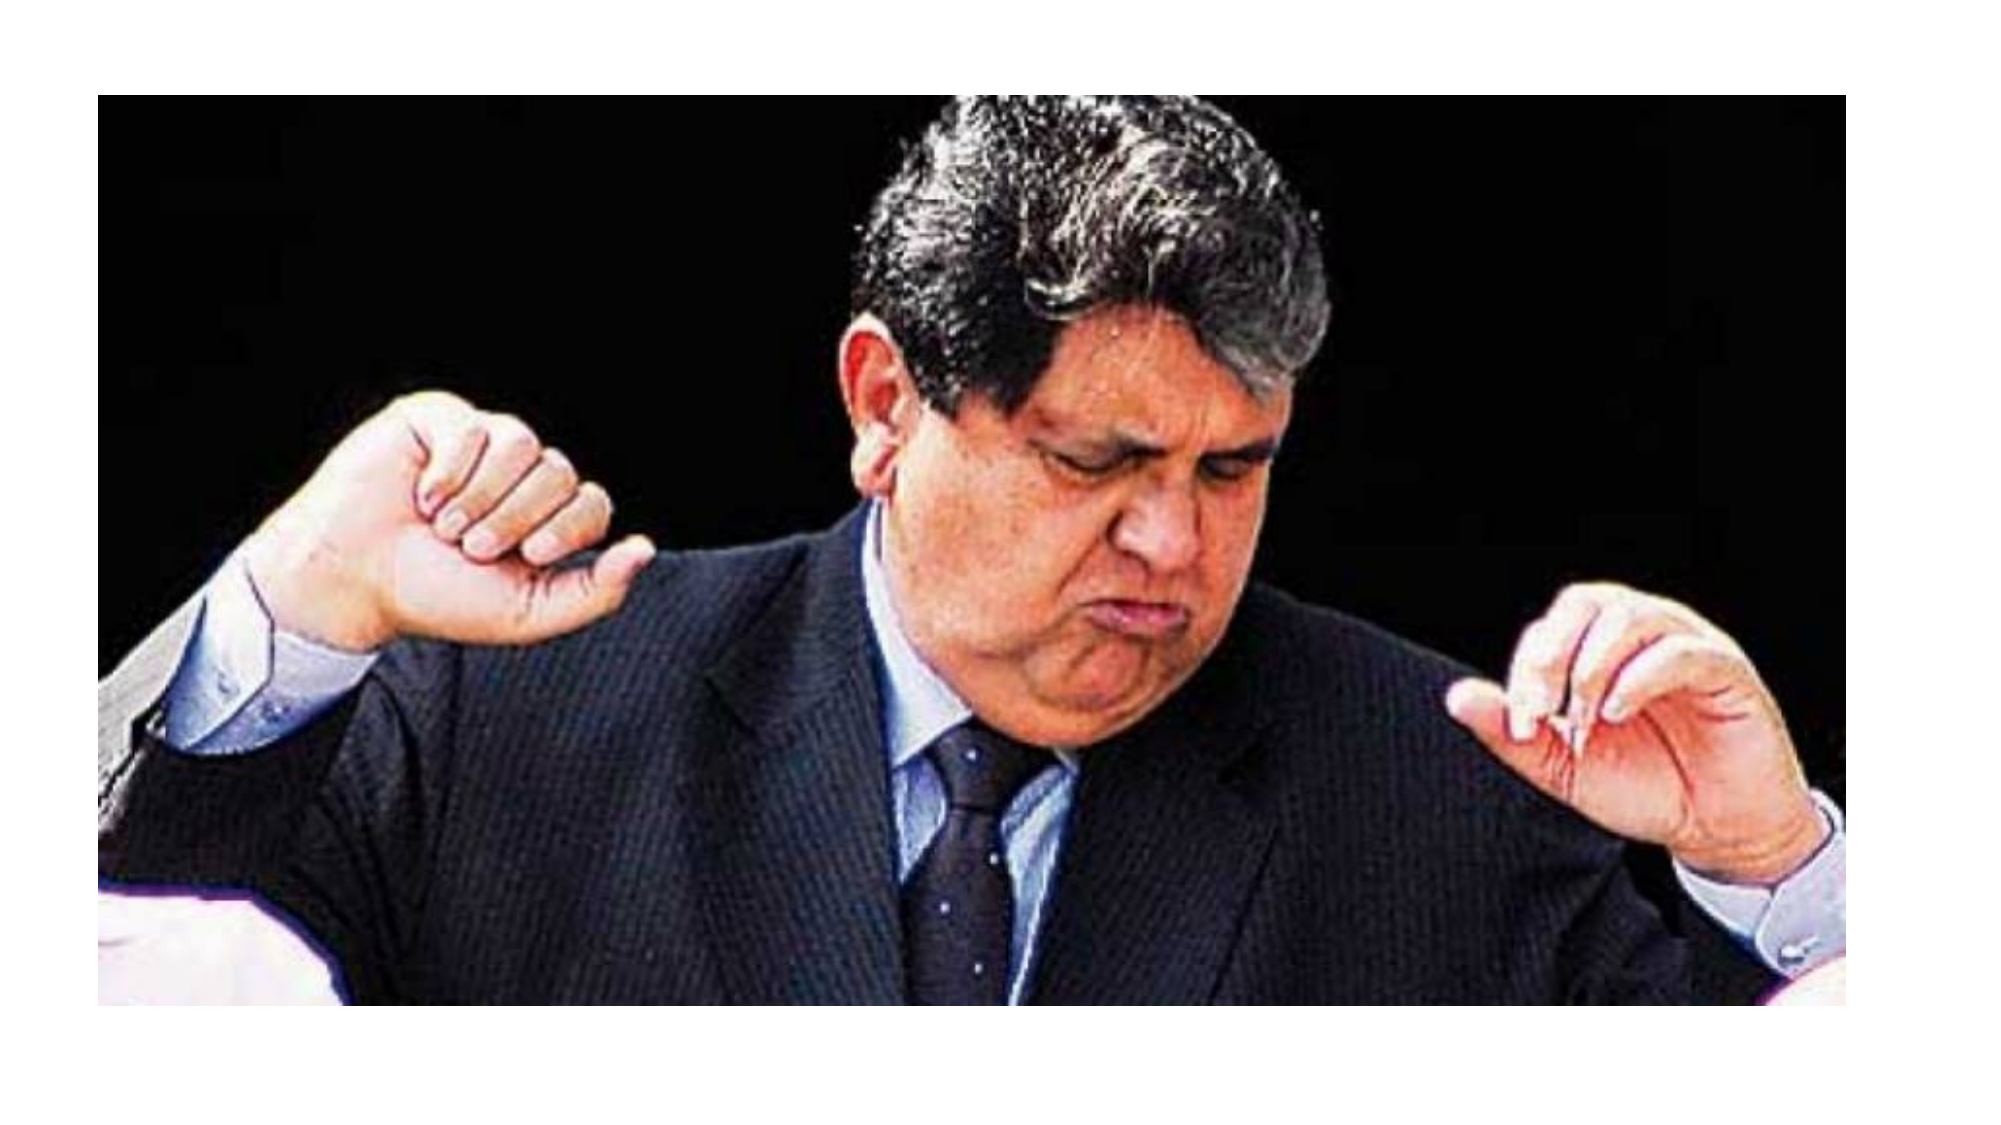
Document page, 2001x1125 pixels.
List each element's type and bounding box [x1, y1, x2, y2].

picture [98, 95, 1846, 1006]
